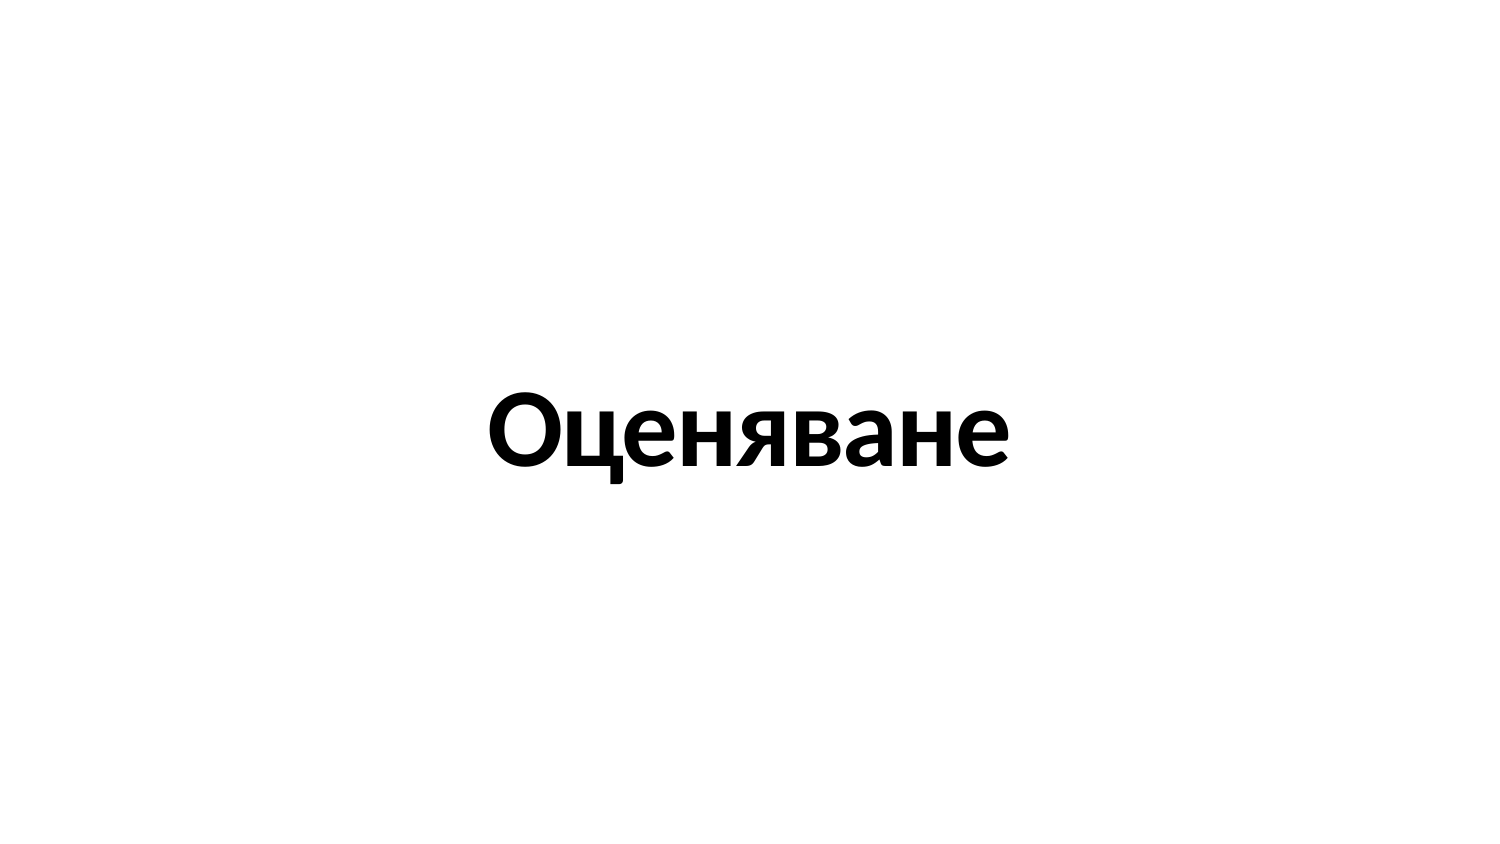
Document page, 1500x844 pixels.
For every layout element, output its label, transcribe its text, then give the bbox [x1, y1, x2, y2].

title Оценяване [0, 0, 1500, 844]
